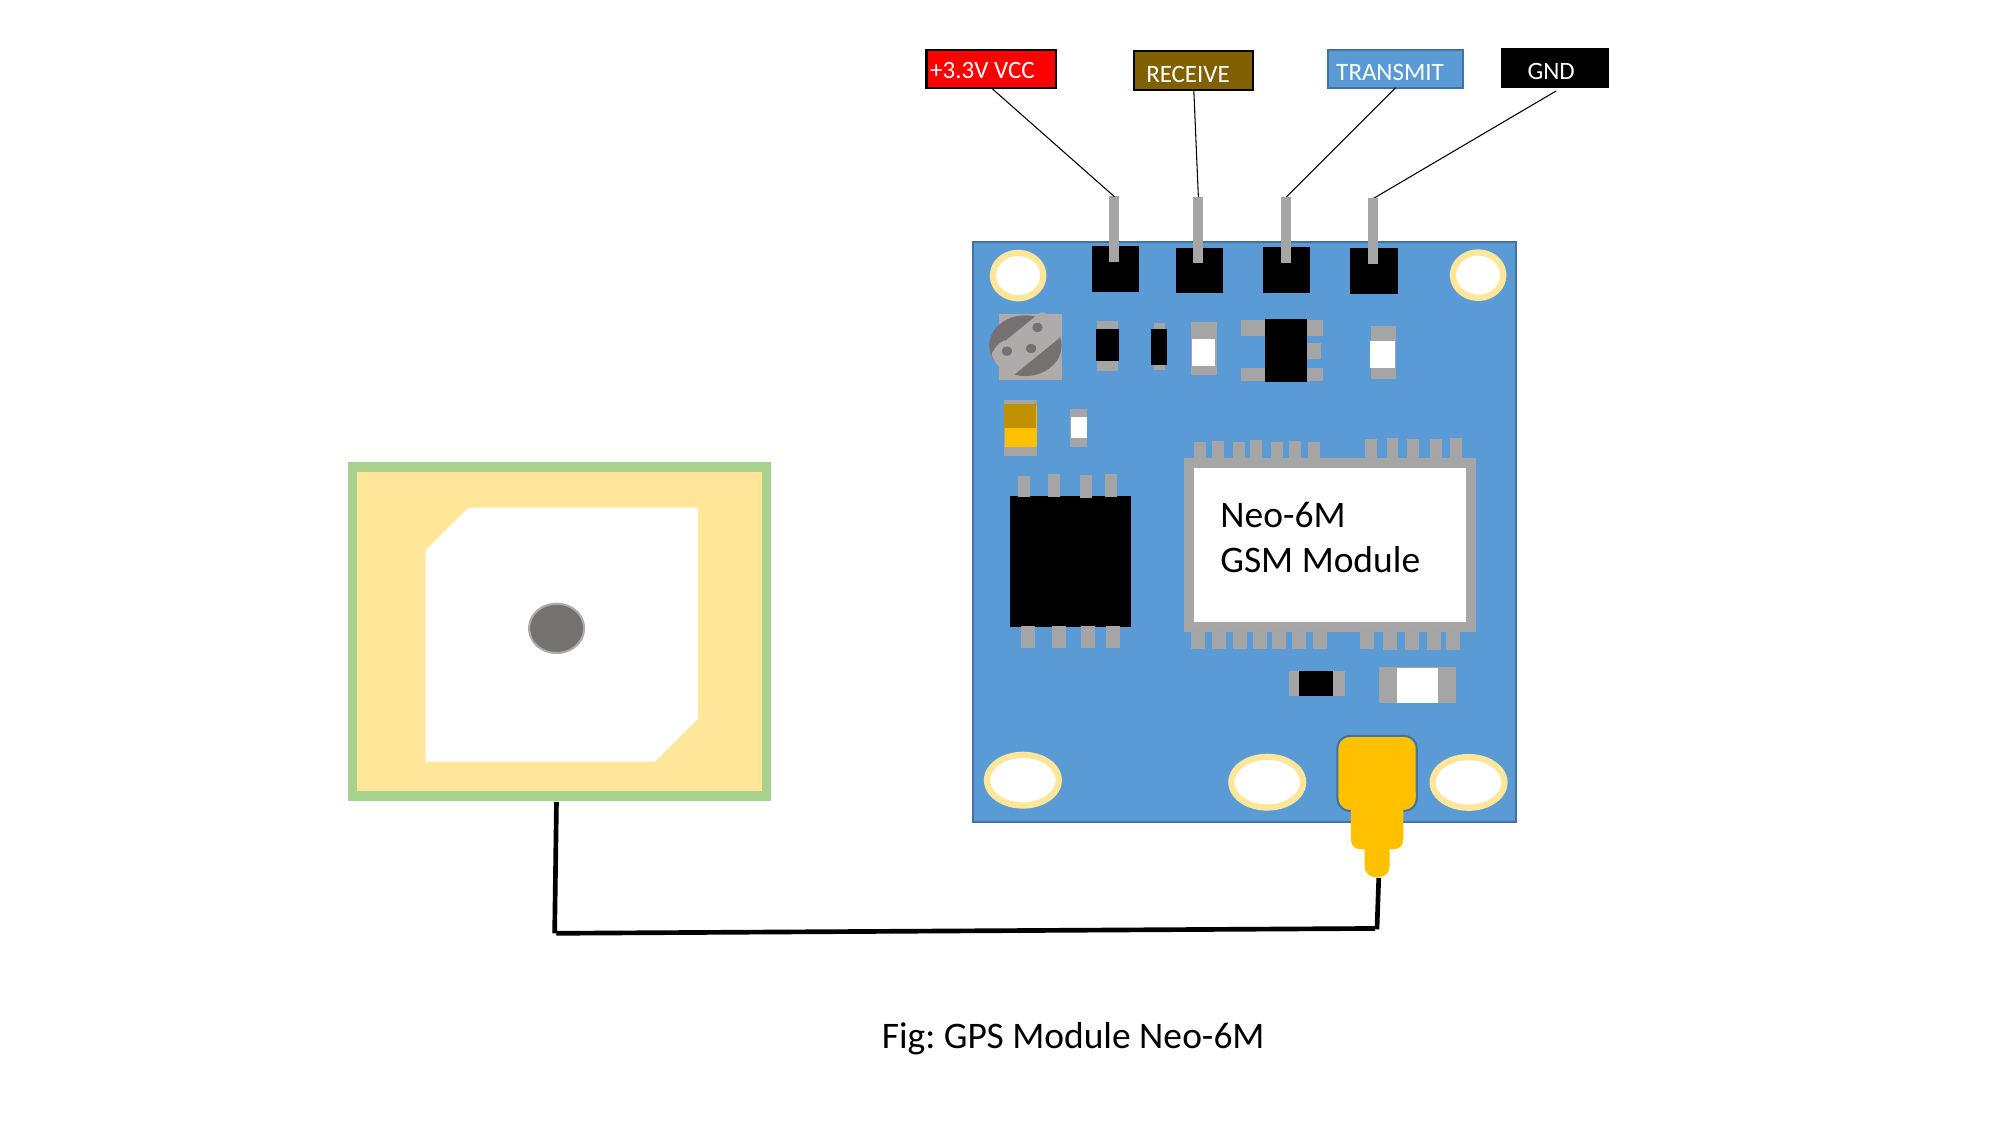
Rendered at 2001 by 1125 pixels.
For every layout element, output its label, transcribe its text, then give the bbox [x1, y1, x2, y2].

text_box Fig: GPS Module Neo-6M [504, 1003, 1642, 1063]
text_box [321, 46, 1609, 934]
